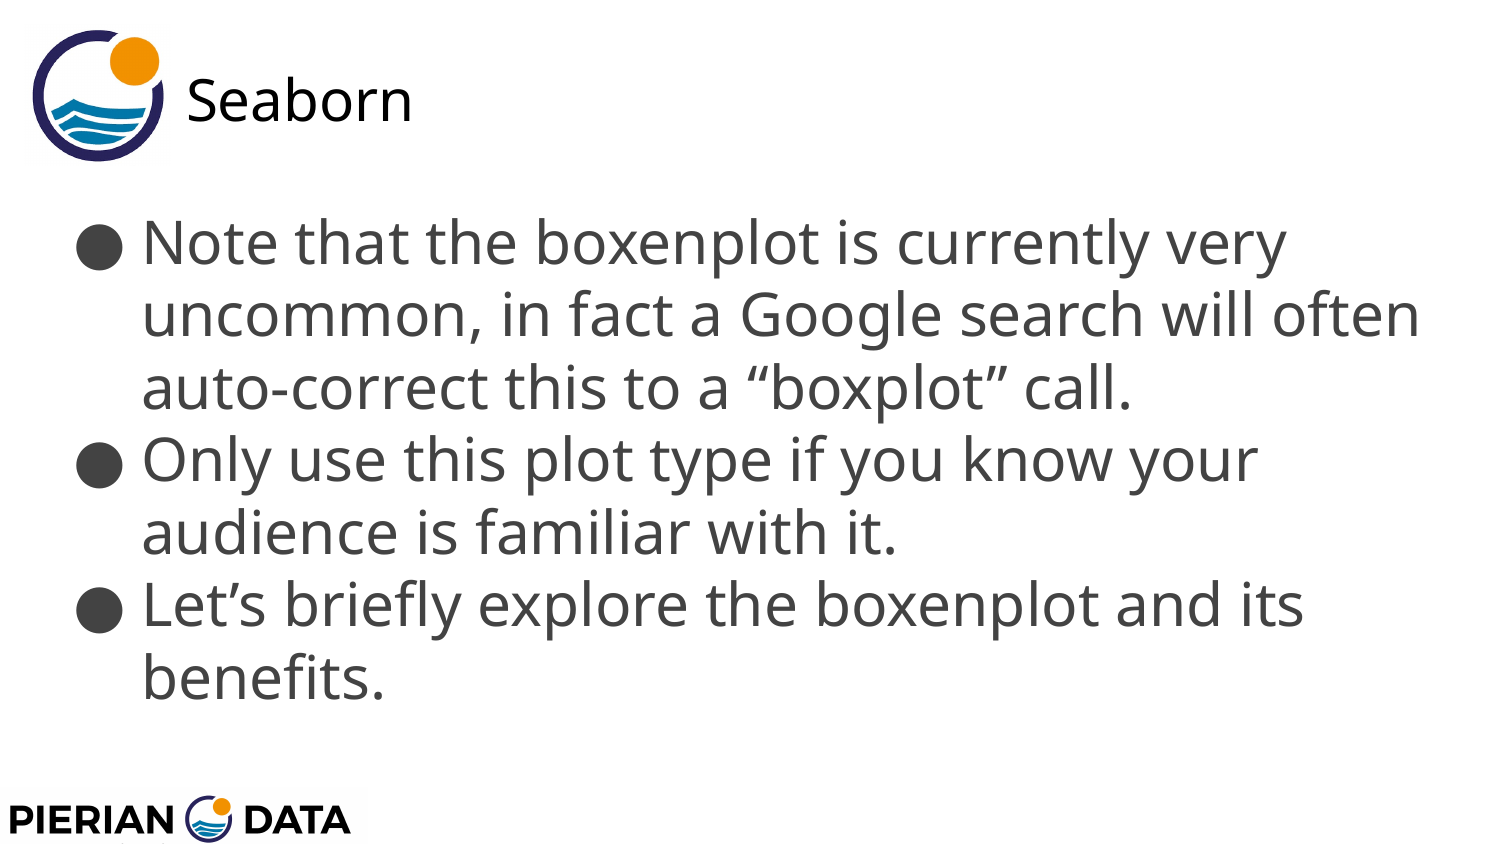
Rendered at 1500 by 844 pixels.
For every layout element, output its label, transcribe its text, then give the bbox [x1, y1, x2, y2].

list Note that the boxenplot is currently very uncommon, in fact a Google search will often auto-correct this to a “boxplot” call. Only use this plot type if you know your audience is familiar with it. Let’s briefly explore the boxenplot and its benefits. [51, 189, 1476, 750]
picture [0, 787, 368, 844]
title Seaborn [176, 48, 1449, 143]
picture [24, 24, 172, 167]
